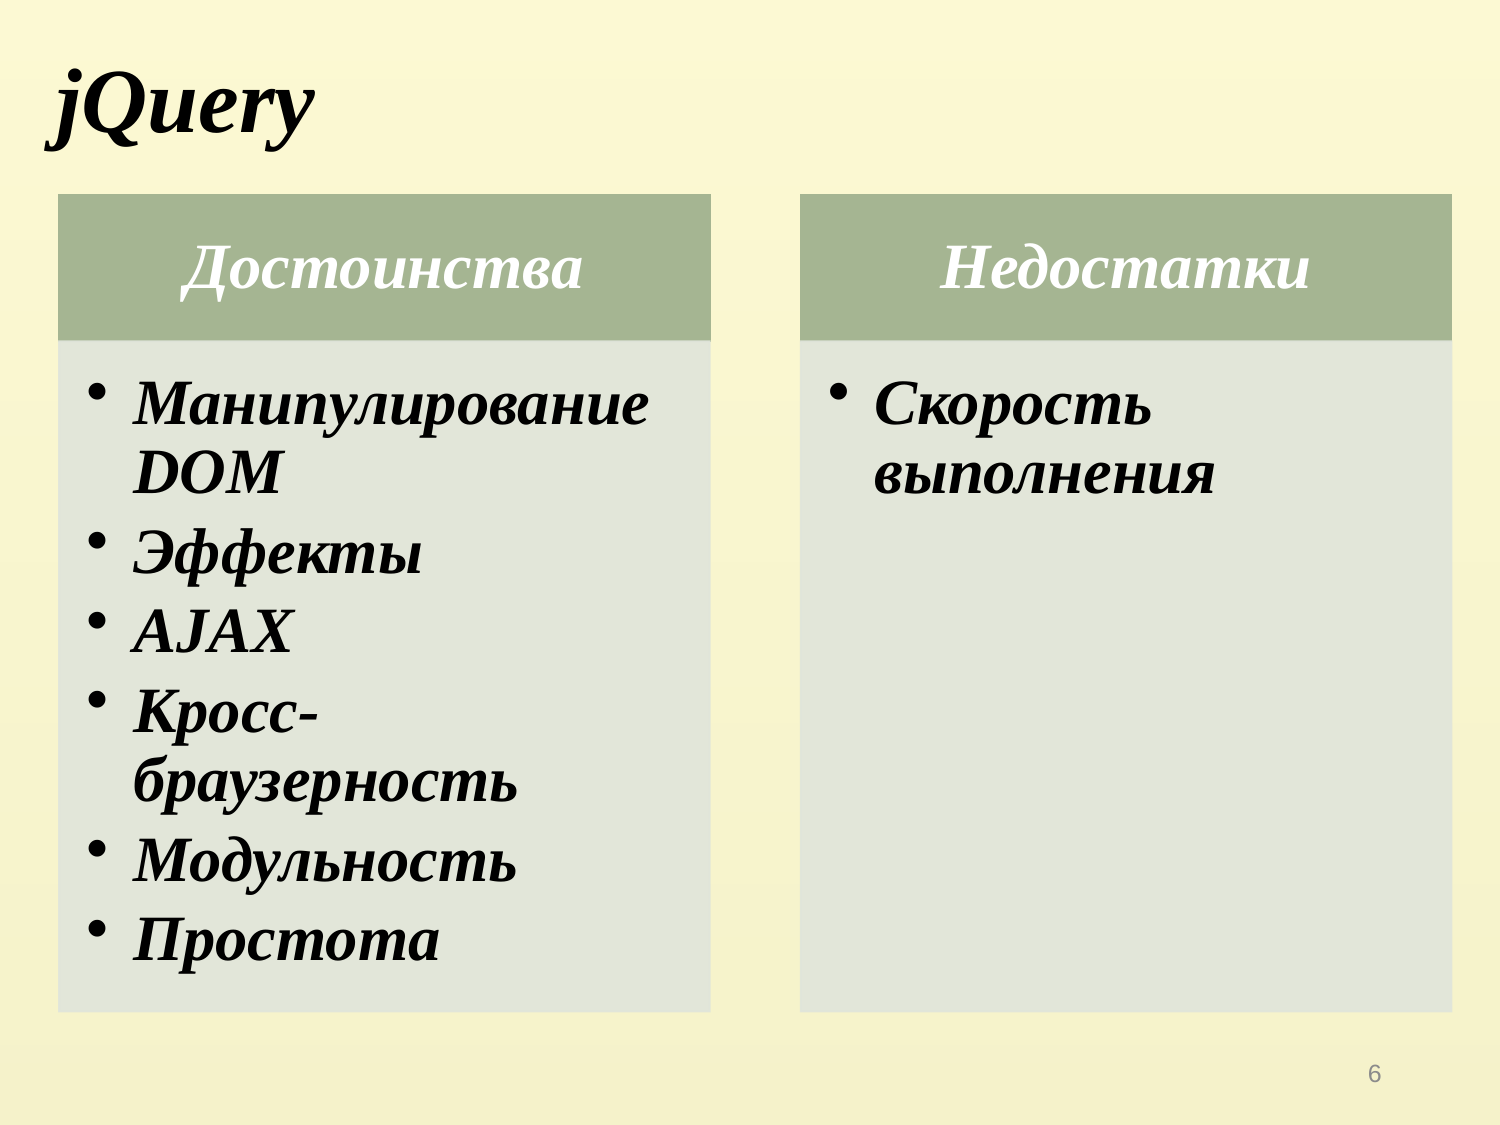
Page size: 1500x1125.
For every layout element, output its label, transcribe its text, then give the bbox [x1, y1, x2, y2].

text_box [59, 194, 1452, 1012]
slide_number 6 [1059, 1042, 1397, 1103]
title jQuery [41, 43, 1435, 163]
